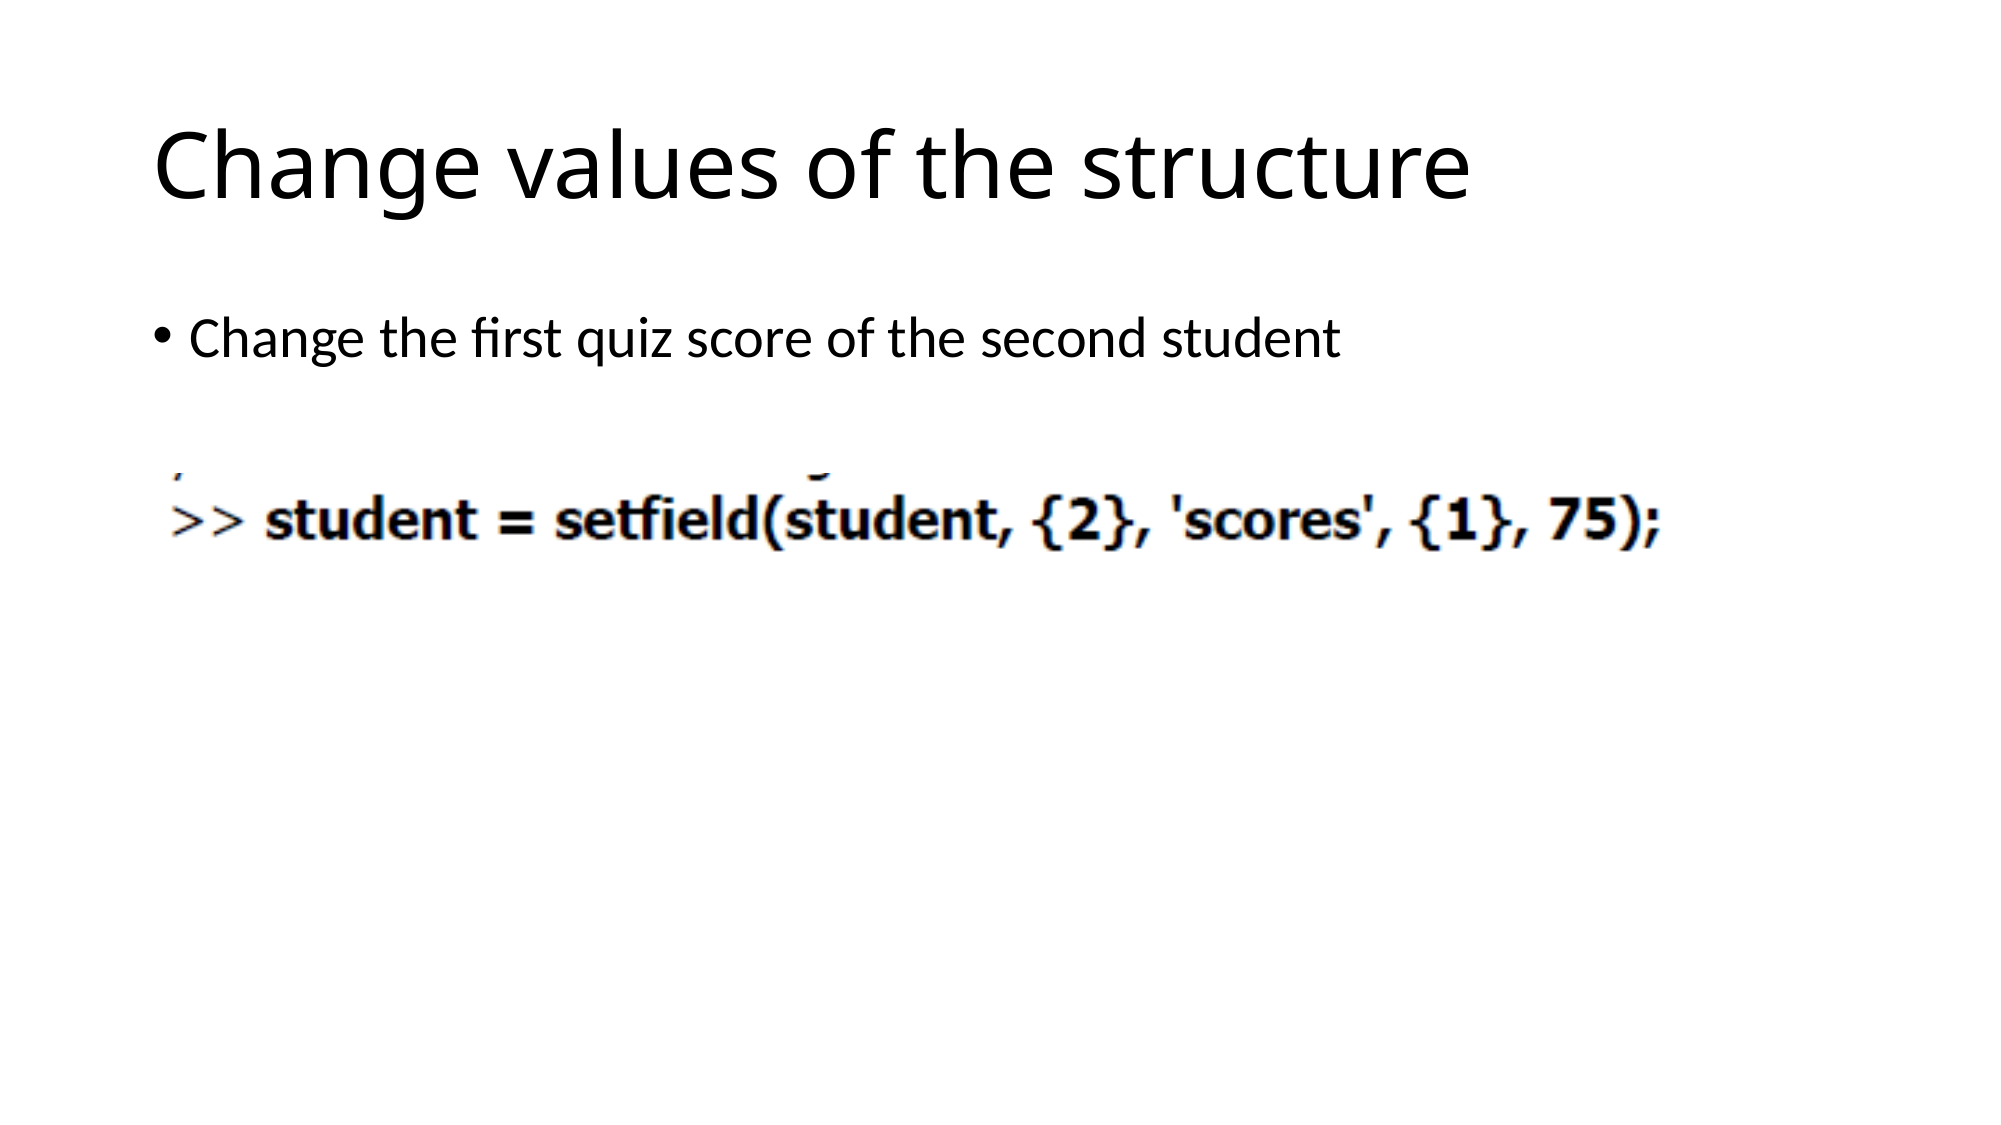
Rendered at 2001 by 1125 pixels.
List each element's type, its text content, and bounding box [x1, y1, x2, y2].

title Change values of the structure [137, 59, 1863, 278]
picture [137, 473, 1702, 563]
list Change the first quiz score of the second student [137, 299, 1863, 1014]
